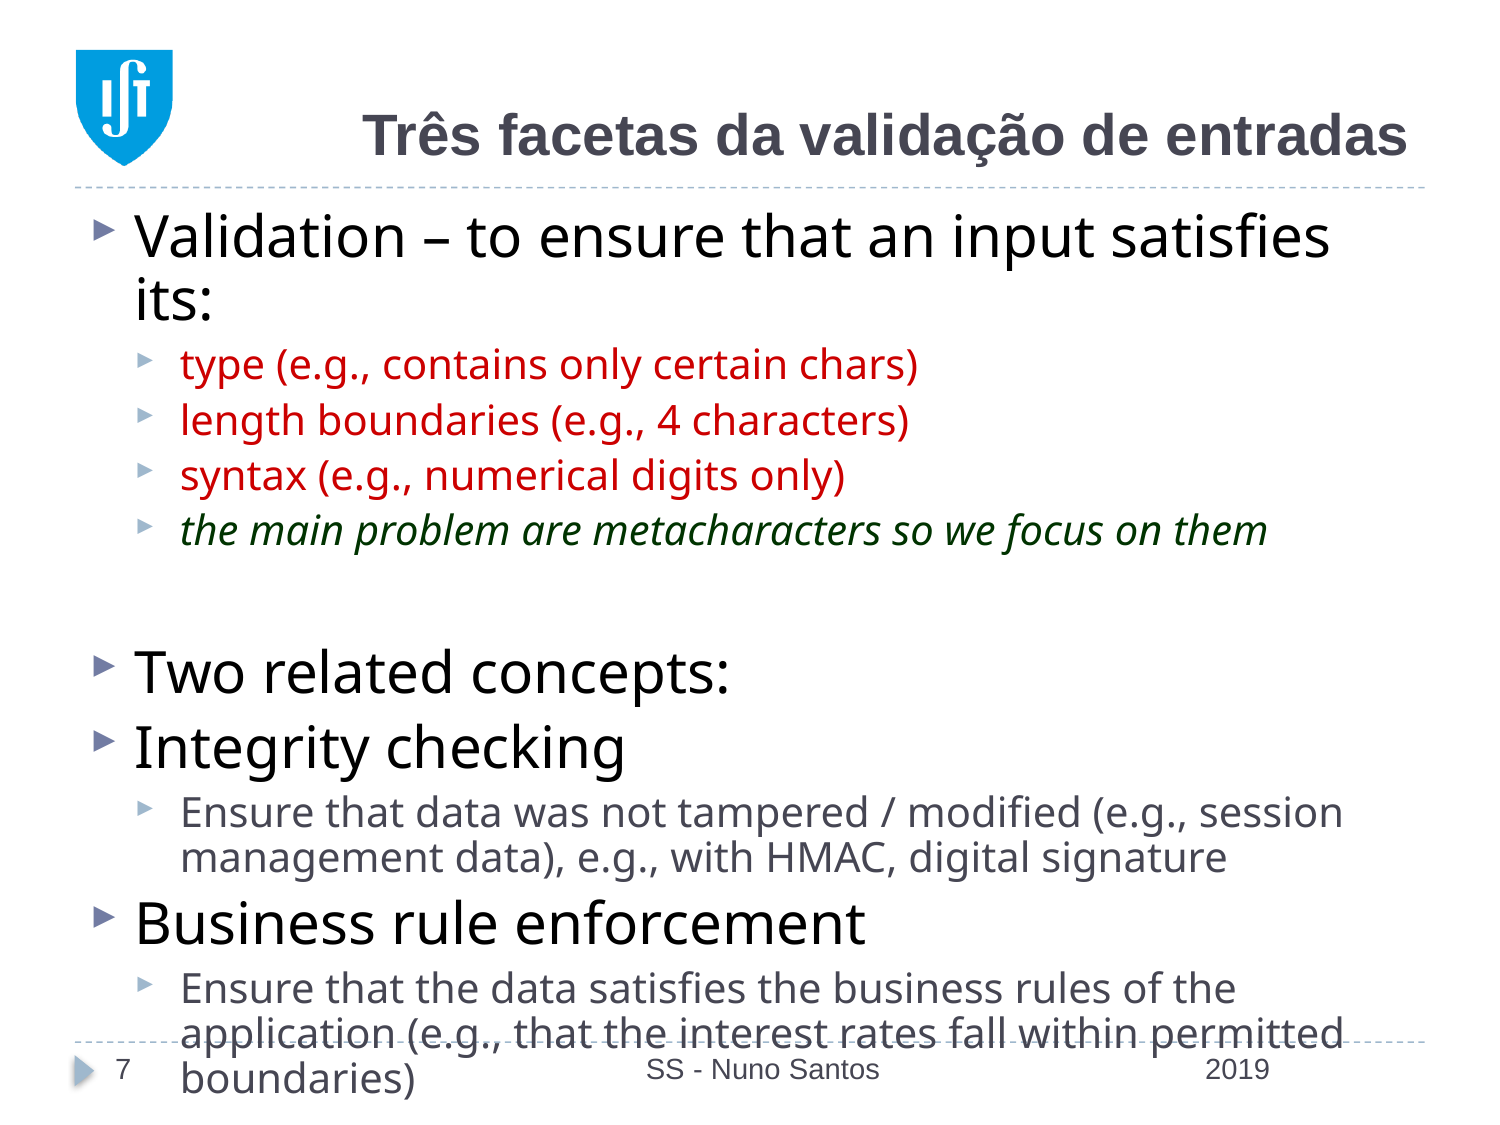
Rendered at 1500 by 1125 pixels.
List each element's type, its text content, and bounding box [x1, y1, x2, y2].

picture [68, 42, 180, 175]
title Três facetas da validação de entradas [200, 24, 1425, 175]
list Validation – to ensure that an input satisfies its: type (e.g., contains only certain chars) length boundaries (e.g., 4 characters) syntax (e.g., numerical digits only) the main problem are metacharacters so we focus on them Two related concepts: Integrity checking Ensure that data was not tampered / modified (e.g., session management data), e.g., with HMAC, digital signature Business rule enforcement Ensure that the data satisfies the business rules of the application (e.g., that the interest rates fall within permitted boundaries) [75, 200, 1425, 1010]
footer SS - Nuno Santos [475, 1042, 1051, 1103]
slide_number 7 [100, 1042, 426, 1103]
slide_number 2019 [1051, 1042, 1426, 1103]
